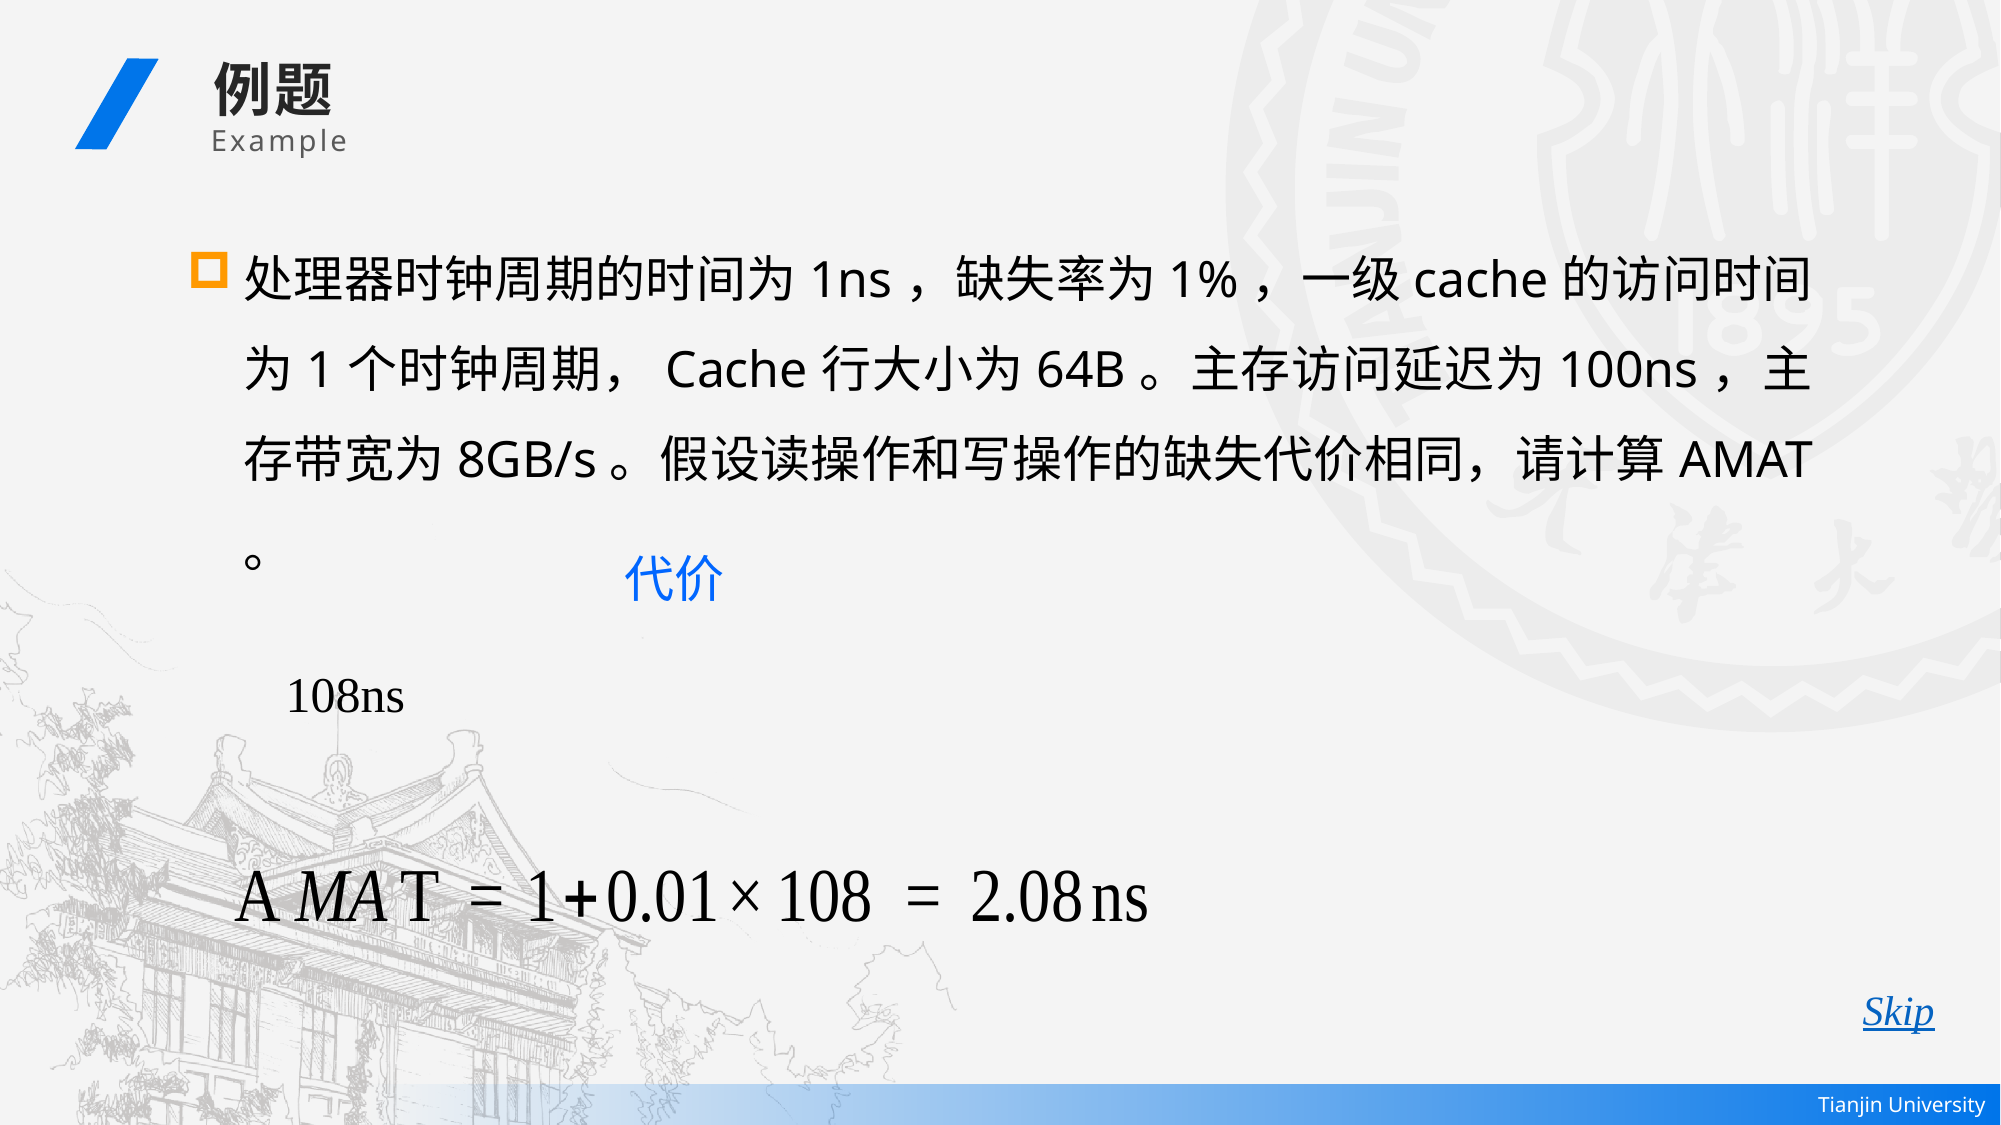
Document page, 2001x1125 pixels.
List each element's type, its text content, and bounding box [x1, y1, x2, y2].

text_box 处理器时钟周期的时间为1ns，缺失率为1%，一级cache的访问时间为1个时钟周期，Cache行大小为64B。主存访问延迟为100ns，主存带宽为8GB/s。假设读操作和写操作的缺失代价相同，请计算AMAT 。 [172, 209, 1828, 585]
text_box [104, 45, 433, 165]
text_box Skip [1827, 976, 1970, 1042]
text_box [74, 98, 104, 150]
